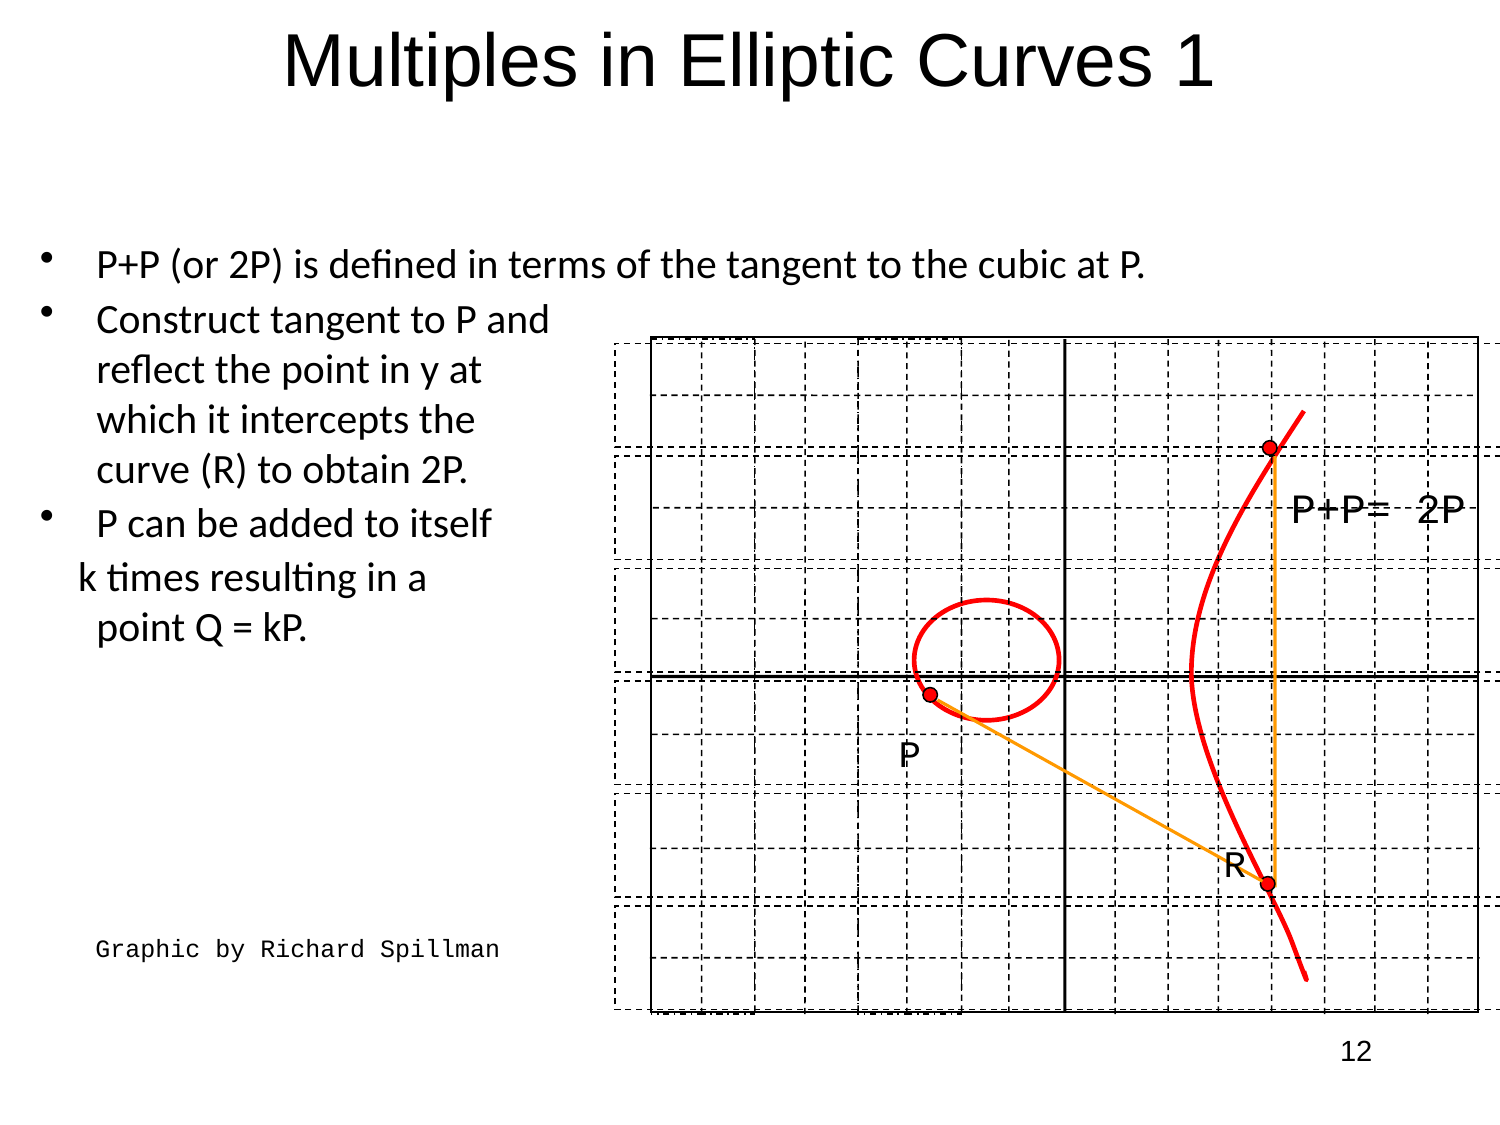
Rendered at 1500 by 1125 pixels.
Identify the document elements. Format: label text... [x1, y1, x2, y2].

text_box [649, 337, 1480, 1015]
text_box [882, 687, 938, 784]
slide_number 12 [1074, 1024, 1388, 1101]
title Multiples in Elliptic Curves 1 [112, 0, 1388, 113]
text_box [937, 699, 1276, 892]
list P+P (or 2P) is defined in terms of the tangent to the cubic at P. Construct tangent to P and reflect the point in y at which it intercepts the curve (R) to obtain 2P. P can be added to itself k times resulting in a point Q = kP. [24, 229, 1313, 863]
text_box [1262, 440, 1483, 888]
text_box Graphic by Richard Spillman [80, 924, 516, 970]
